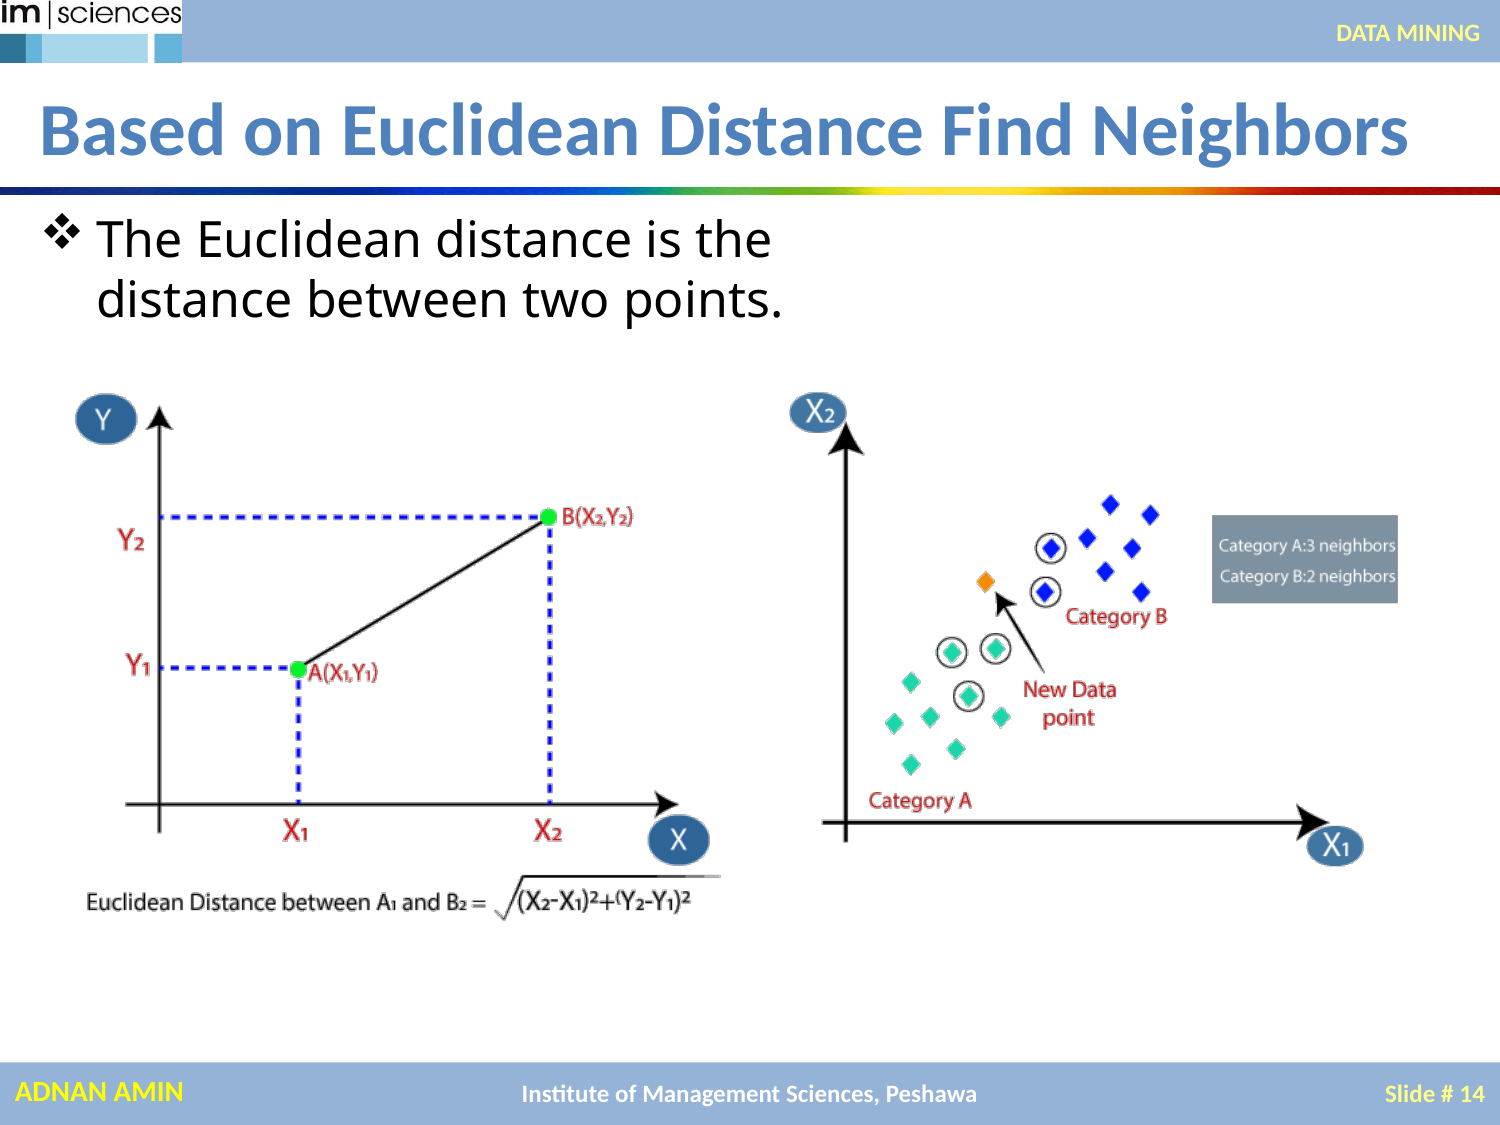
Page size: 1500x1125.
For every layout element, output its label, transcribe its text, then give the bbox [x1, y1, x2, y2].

picture [777, 379, 1404, 881]
title Based on Euclidean Distance Find Neighbors [24, 62, 1475, 188]
slide_number Slide # 14 [1149, 1062, 1500, 1123]
slide_number DATA MINING [0, 1, 1496, 62]
picture [49, 387, 723, 926]
footer Institute of Management Sciences, Peshawa [362, 1062, 1138, 1123]
list The Euclidean distance is the distance between two points. [24, 200, 800, 1005]
picture [0, 187, 634, 195]
picture [639, 187, 1500, 195]
